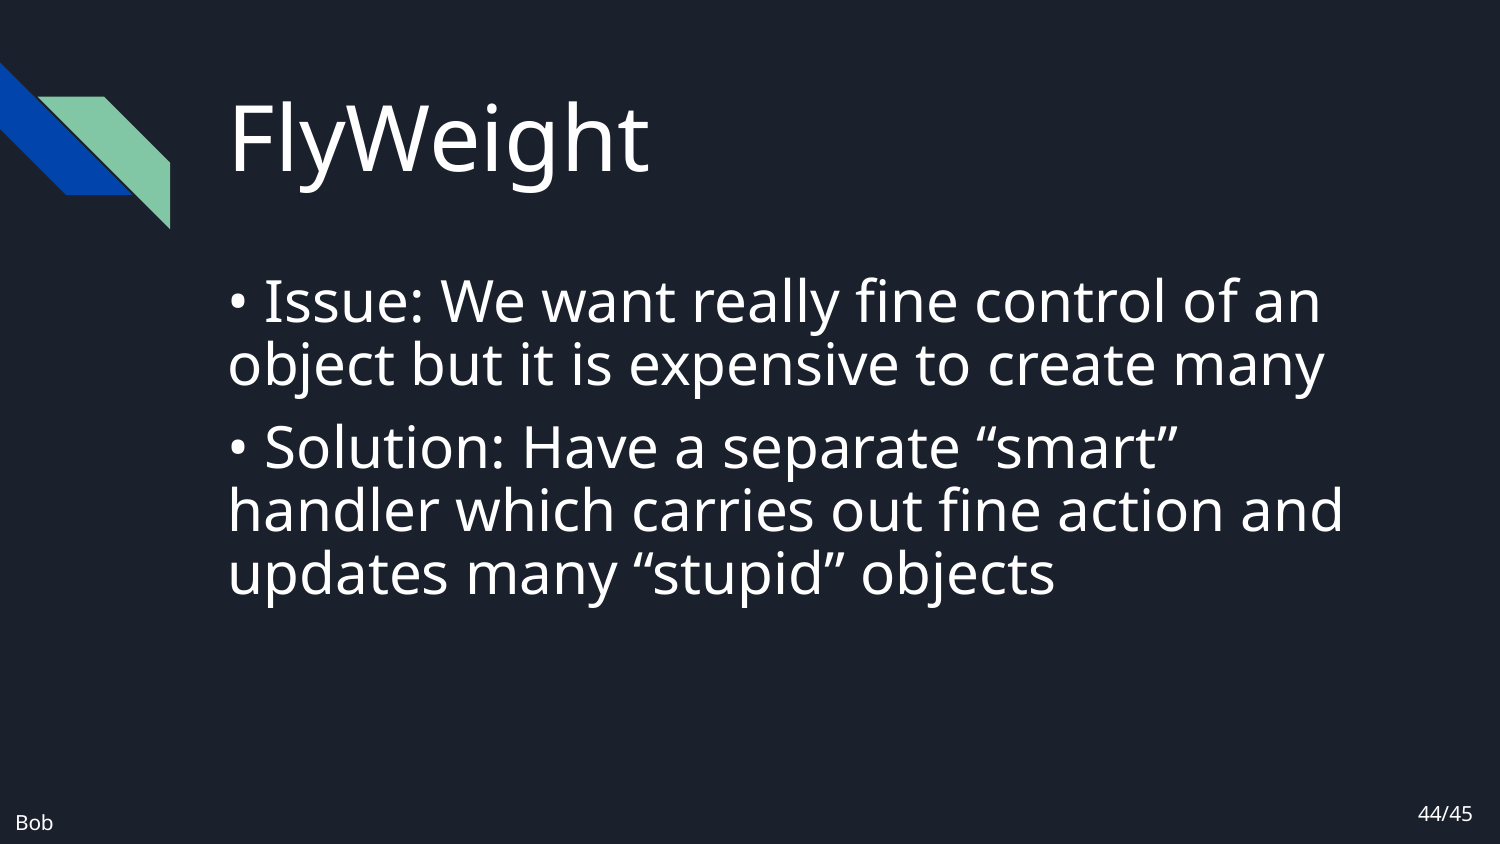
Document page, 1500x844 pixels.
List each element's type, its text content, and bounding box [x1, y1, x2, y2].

title FlyWeight [212, 64, 1368, 215]
list • Issue: We want really fine control of an object but it is expensive to create many • Solution: Have a separate “smart” handler which carries out fine action and updates many “stupid” objects [212, 257, 1368, 735]
list 44/45 [1403, 781, 1500, 844]
list Bob [0, 791, 118, 844]
